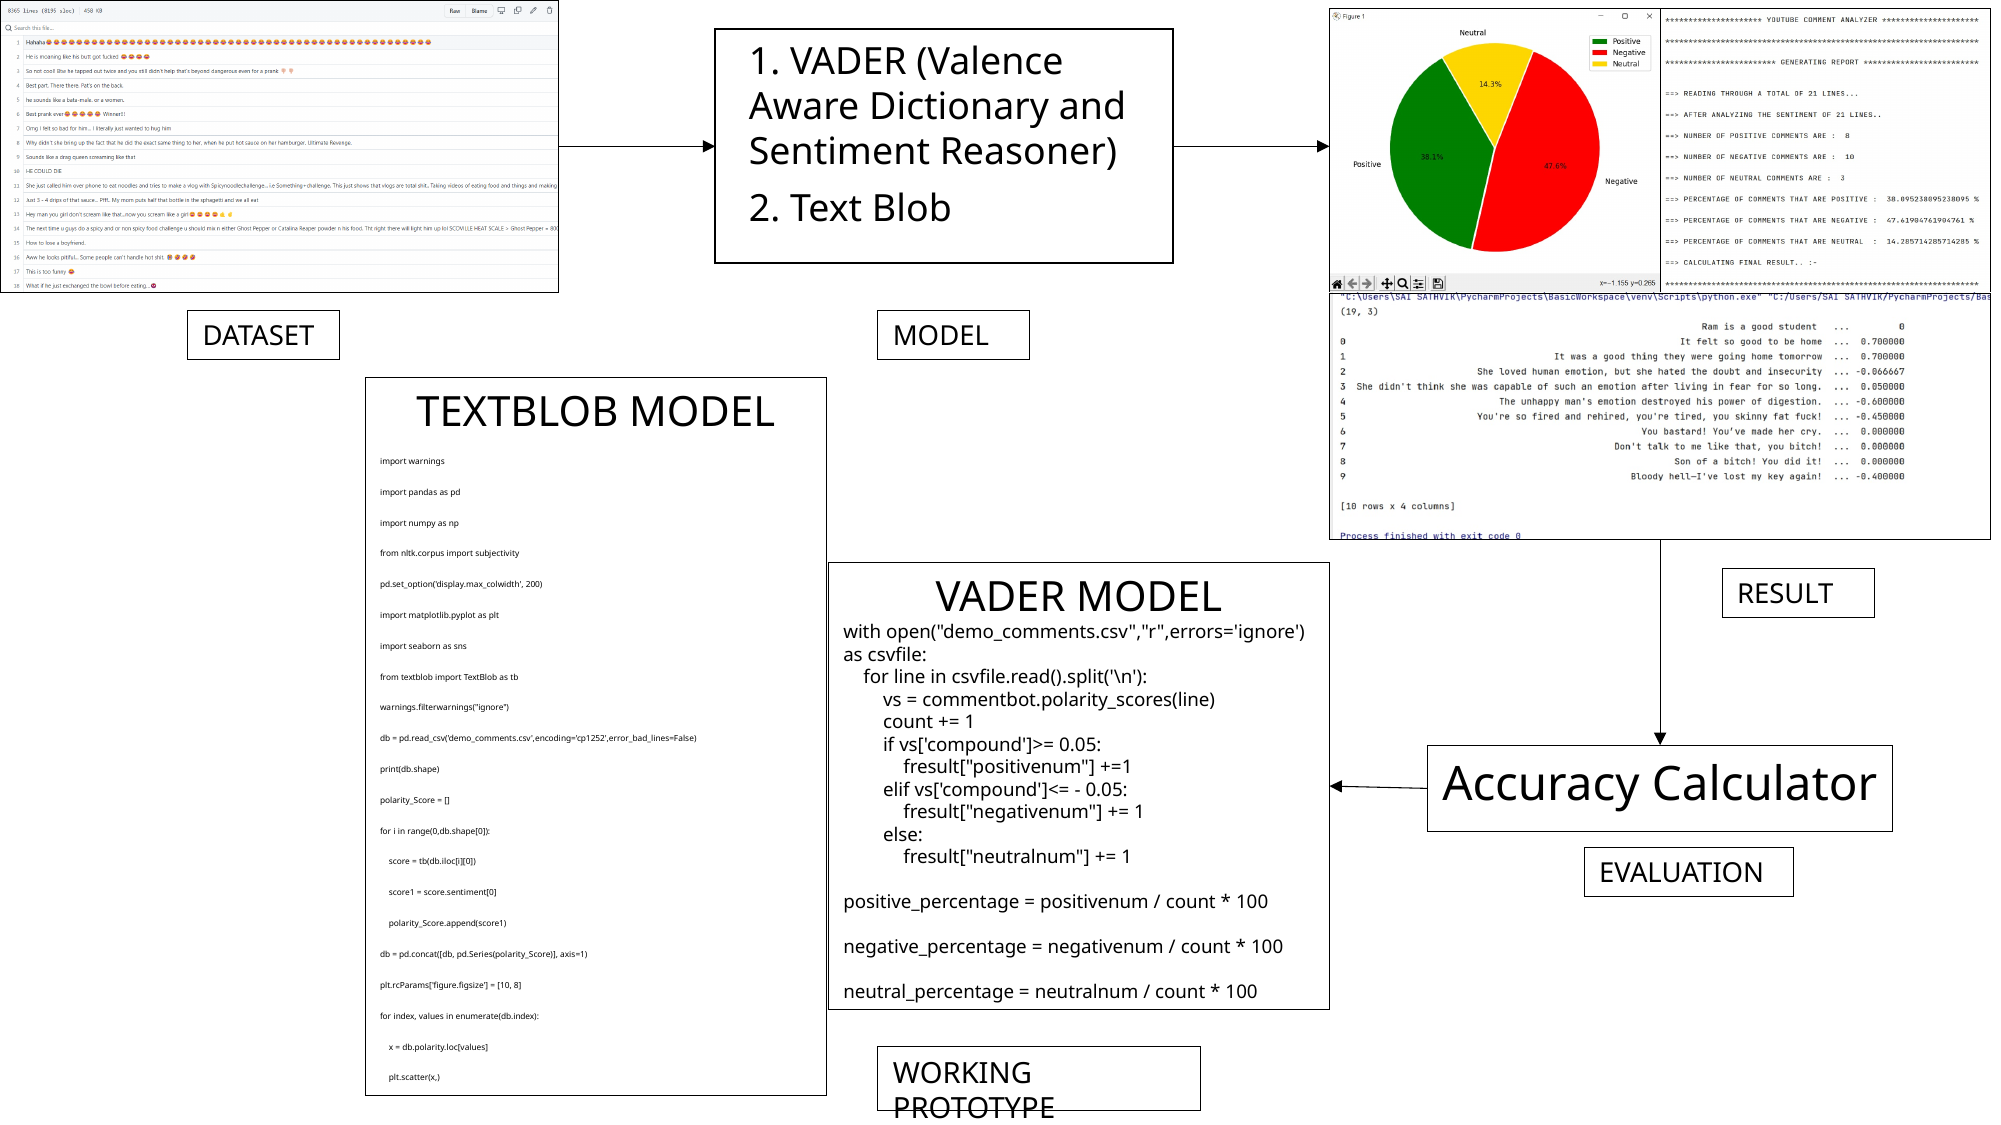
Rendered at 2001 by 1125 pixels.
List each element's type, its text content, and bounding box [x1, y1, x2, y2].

text_box MODEL [877, 310, 1030, 360]
text_box RESULT [1722, 568, 1875, 618]
text_box WORKING PROTOTYPE [877, 1046, 1201, 1111]
text_box 1. VADER (Valence Aware Dictionary and Sentiment Reasoner) 2. Text Blob [714, 28, 1174, 264]
text_box TEXTBLOB MODEL import warnings import pandas as pd import numpy as np from nltk.corpus import subjectivity pd.set_option('display.max_colwidth', 200) import matplotlib.pyplot as plt import seaborn as sns from textblob import TextBlob as tb warnings.filterwarnings("ignore") db = pd.read_csv('demo_comments.csv',encoding='cp1252',error_bad_lines=False) print(db.shape) polarity_Score = [] for i in range(0,db.shape[0]): score = tb(db.iloc[i][0]) score1 = score.sentiment[0] polarity_Score.append(score1) db = pd.concat([db, pd.Series(polarity_Score)], axis=1) plt.rcParams['figure.figsize'] = [10, 8] for index, values in enumerate(db.index): x = db.polarity.loc[values] plt.scatter(x,) [365, 377, 827, 1096]
text_box EVALUATION [1584, 847, 1794, 897]
picture [1329, 8, 1991, 540]
text_box Accuracy Calculator [1427, 745, 1893, 832]
text_box VADER MODEL with open("demo_comments.csv","r",errors='ignore') as csvfile: for line in csvfile.read().split('\n'): vs = commentbot.polarity_scores(line) count += 1 if vs['compound']>= 0.05: fresult["positivenum"] +=1 elif vs['compound']<= - 0.05: fresult["negativenum"] += 1 else: fresult["neutralnum"] += 1 positive_percentage = positivenum / count * 100 negative_percentage = negativenum / count * 100 neutral_percentage = neutralnum / count * 100 [828, 562, 1330, 1010]
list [0, 0, 559, 293]
text_box DATASET [187, 310, 340, 360]
